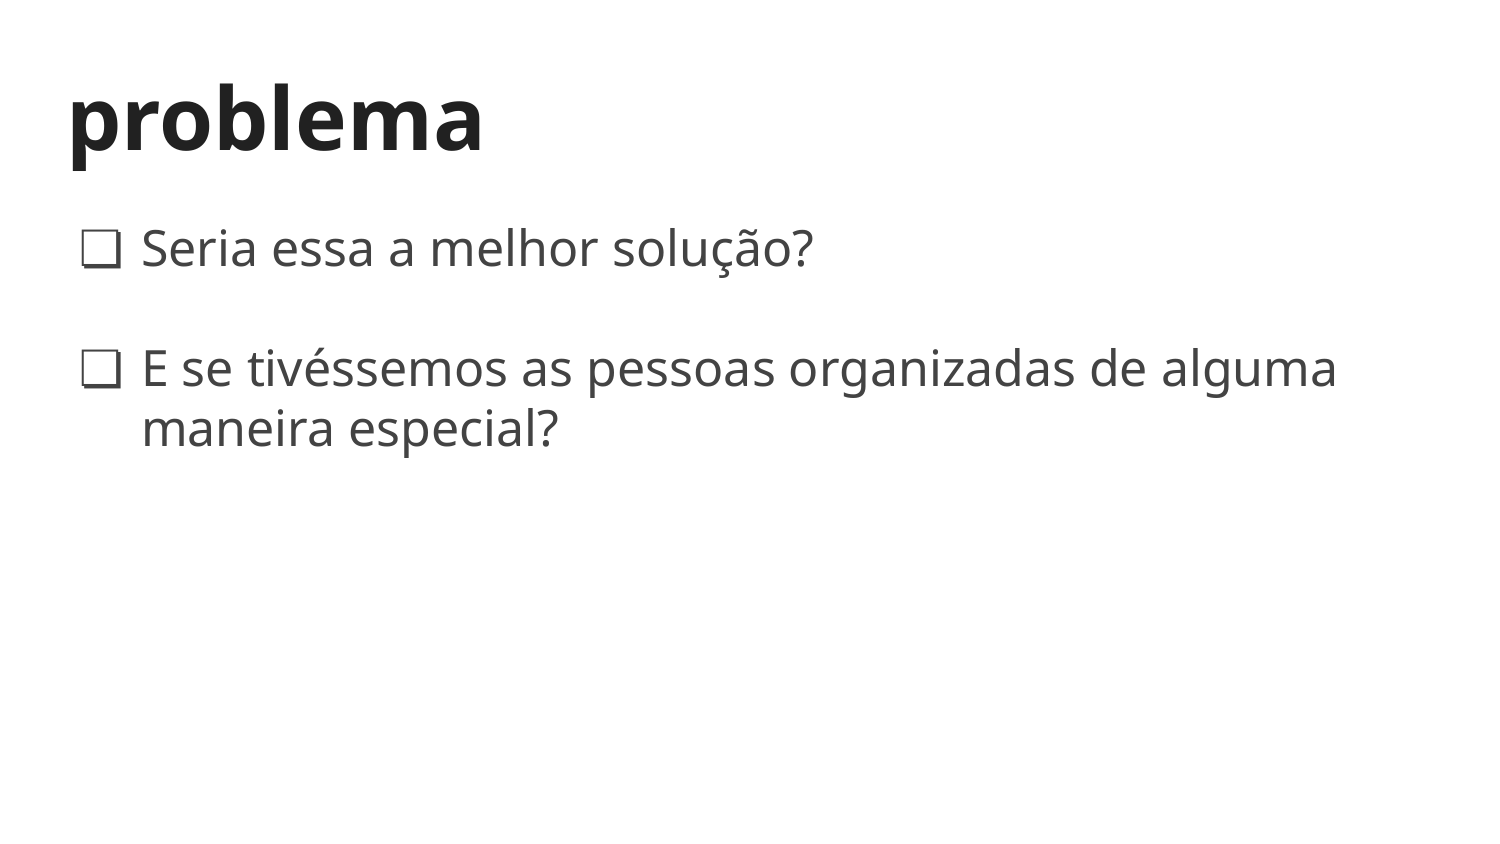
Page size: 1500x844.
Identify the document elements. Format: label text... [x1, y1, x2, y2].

title problema [51, 48, 1449, 180]
list Seria essa a melhor solução? E se tivéssemos as pessoas organizadas de alguma maneira especial? [51, 201, 1449, 750]
